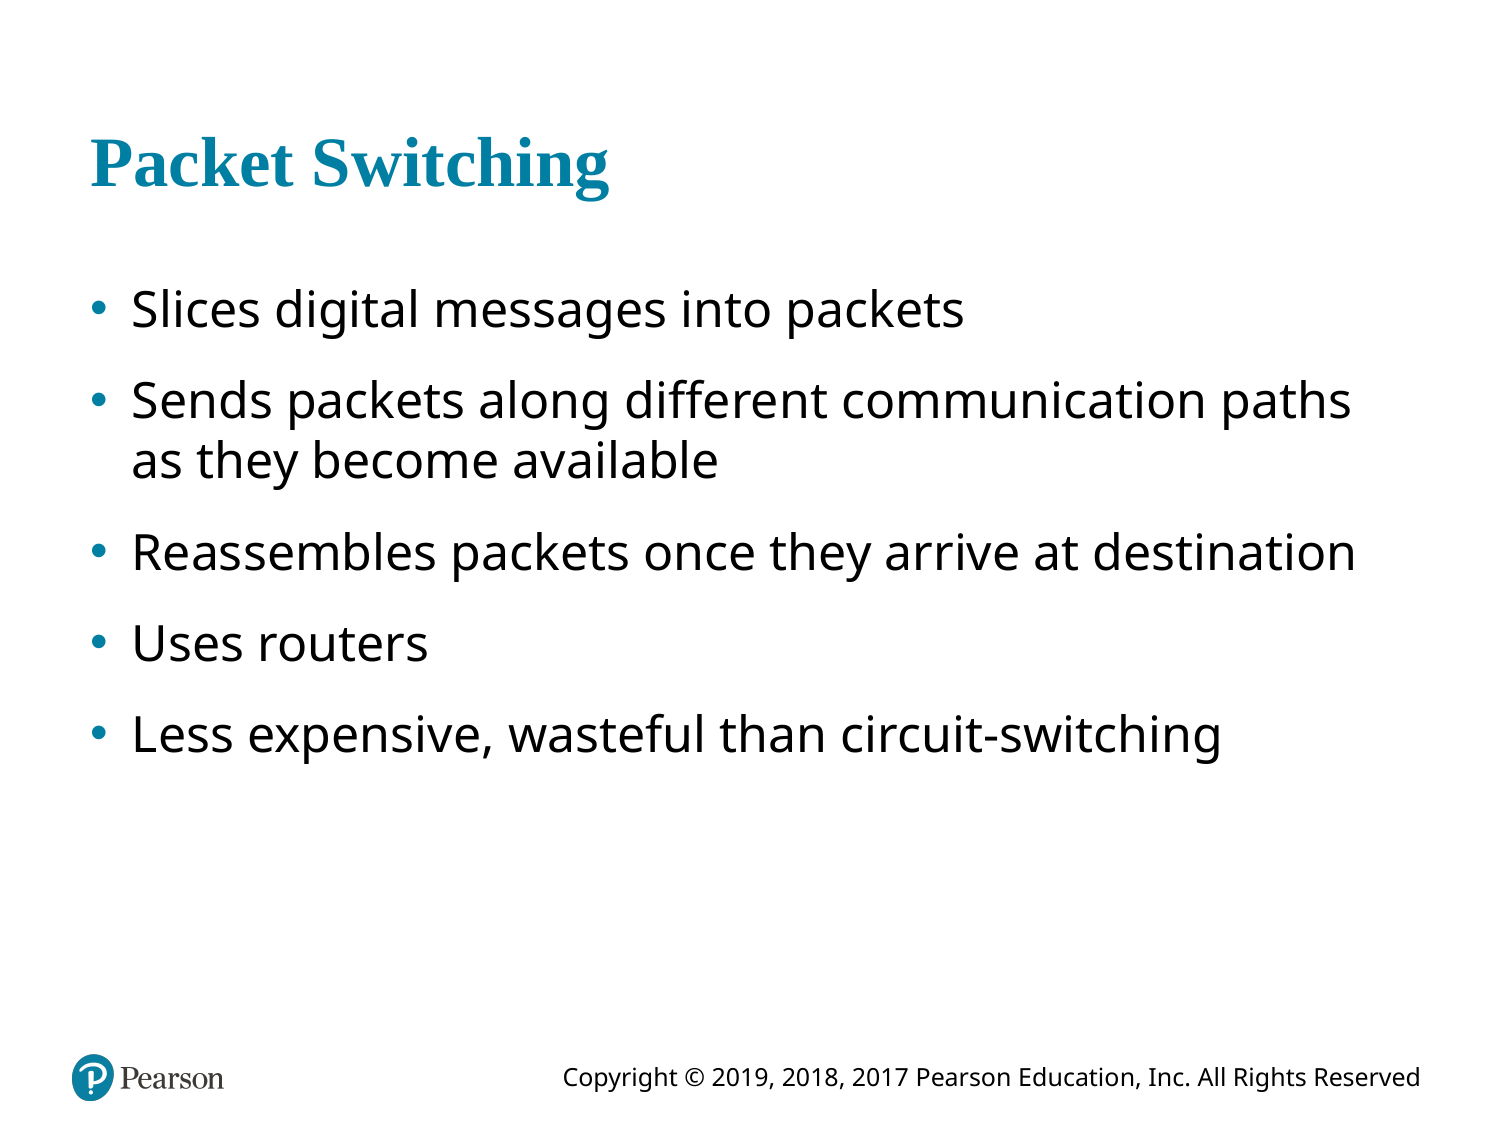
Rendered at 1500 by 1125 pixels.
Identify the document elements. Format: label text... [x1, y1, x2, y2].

picture [72, 1087, 83, 1101]
picture [80, 1063, 106, 1088]
picture [72, 1054, 88, 1070]
picture [98, 1054, 224, 1101]
title Packet Switching [75, 35, 1425, 216]
list Slices digital messages into packets Sends packets along different communication paths as they become available Reassembles packets once they arrive at destination Uses routers Less expensive, wasteful than circuit-switching [75, 262, 1425, 783]
